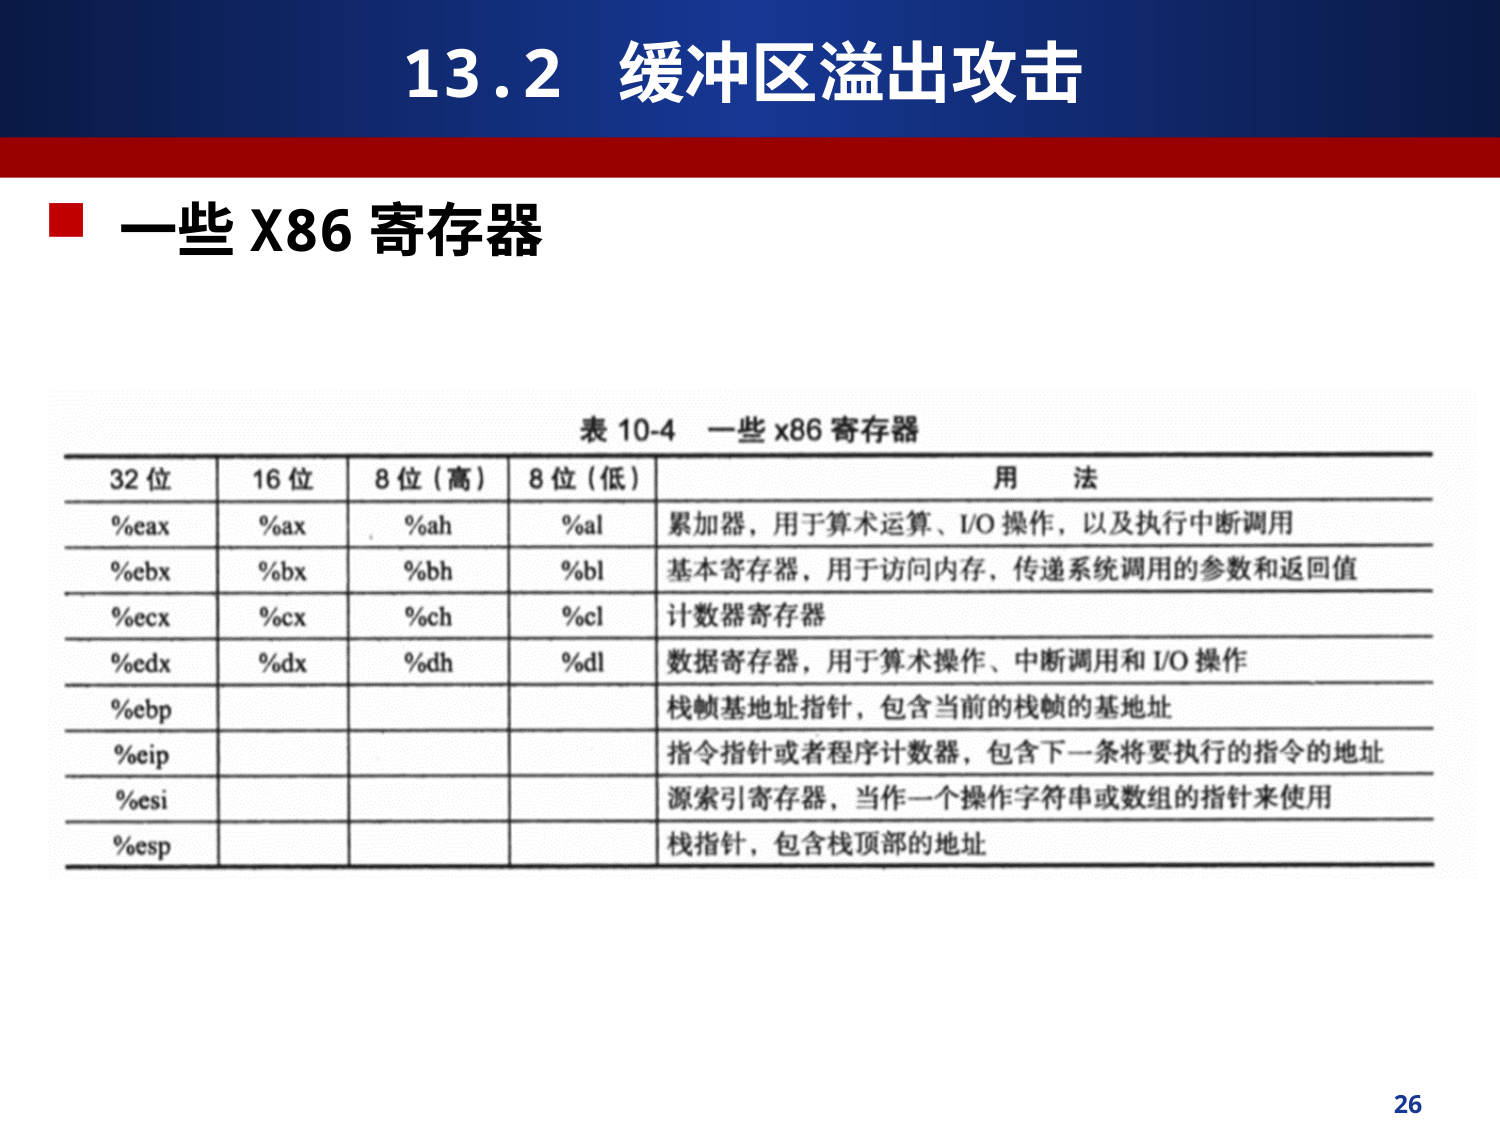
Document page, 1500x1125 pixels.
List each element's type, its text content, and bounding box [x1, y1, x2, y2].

text_box 一些X86寄存器 [27, 183, 1083, 272]
title 13.2 缓冲区溢出攻击 [50, 24, 1438, 118]
picture [46, 385, 1480, 879]
slide_number 26 [962, 1081, 1438, 1125]
